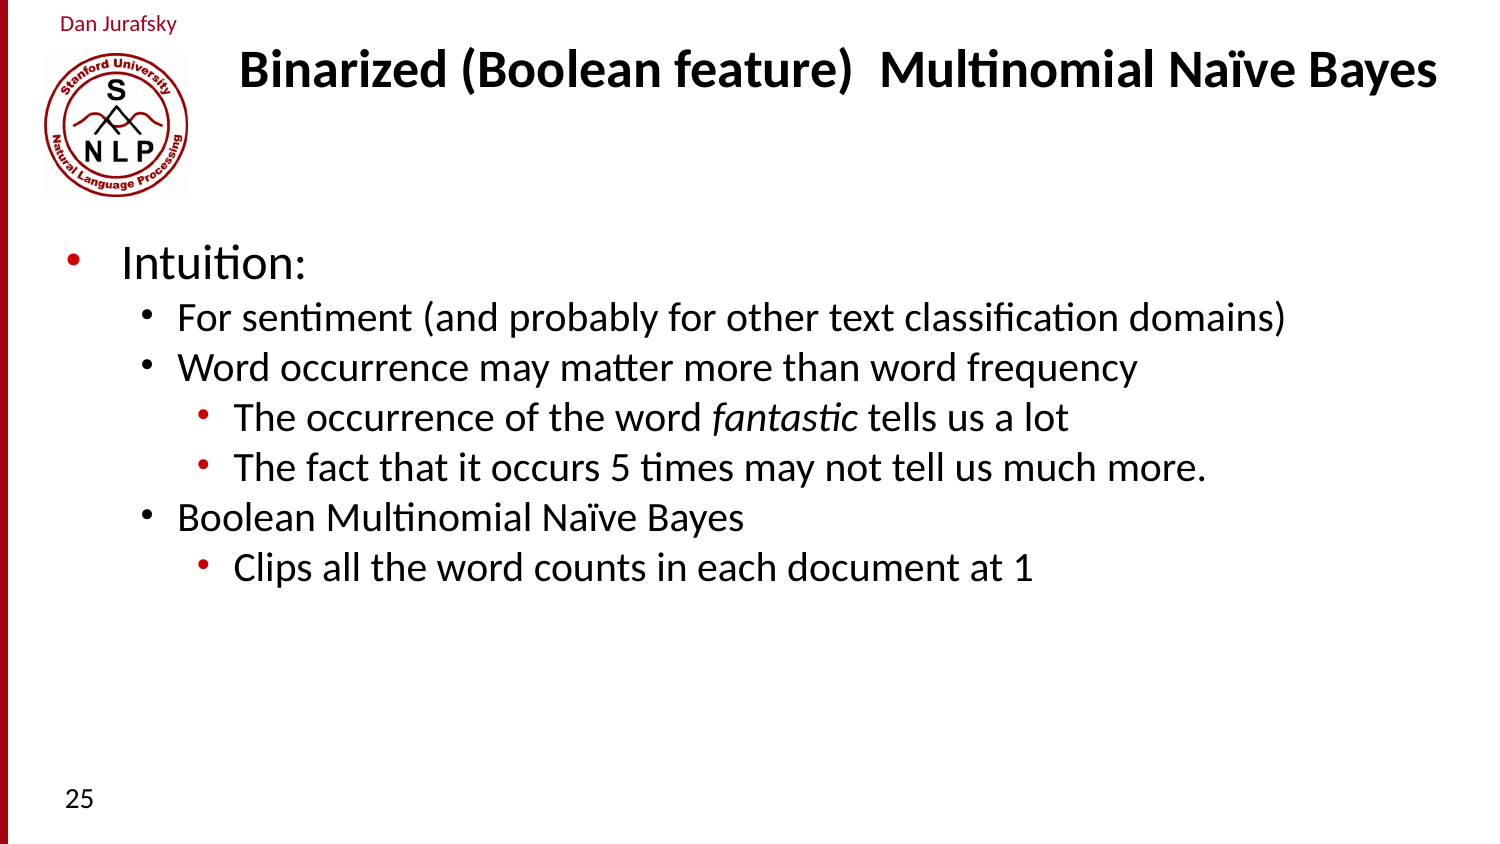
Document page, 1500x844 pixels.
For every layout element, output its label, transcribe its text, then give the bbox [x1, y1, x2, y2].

text_box Intuition: For sentiment (and probably for other text classification domains) Word occurrence may matter more than word frequency The occurrence of the word fantastic tells us a lot The fact that it occurs 5 times may not tell us much more. Boolean Multinomial Naïve Bayes Clips all the word counts in each document at 1 [49, 221, 1450, 769]
text_box <number> [49, 771, 375, 828]
text_box Binarized (Boolean feature) Multinomial Naïve Bayes [225, 0, 1500, 107]
picture [44, 53, 188, 197]
